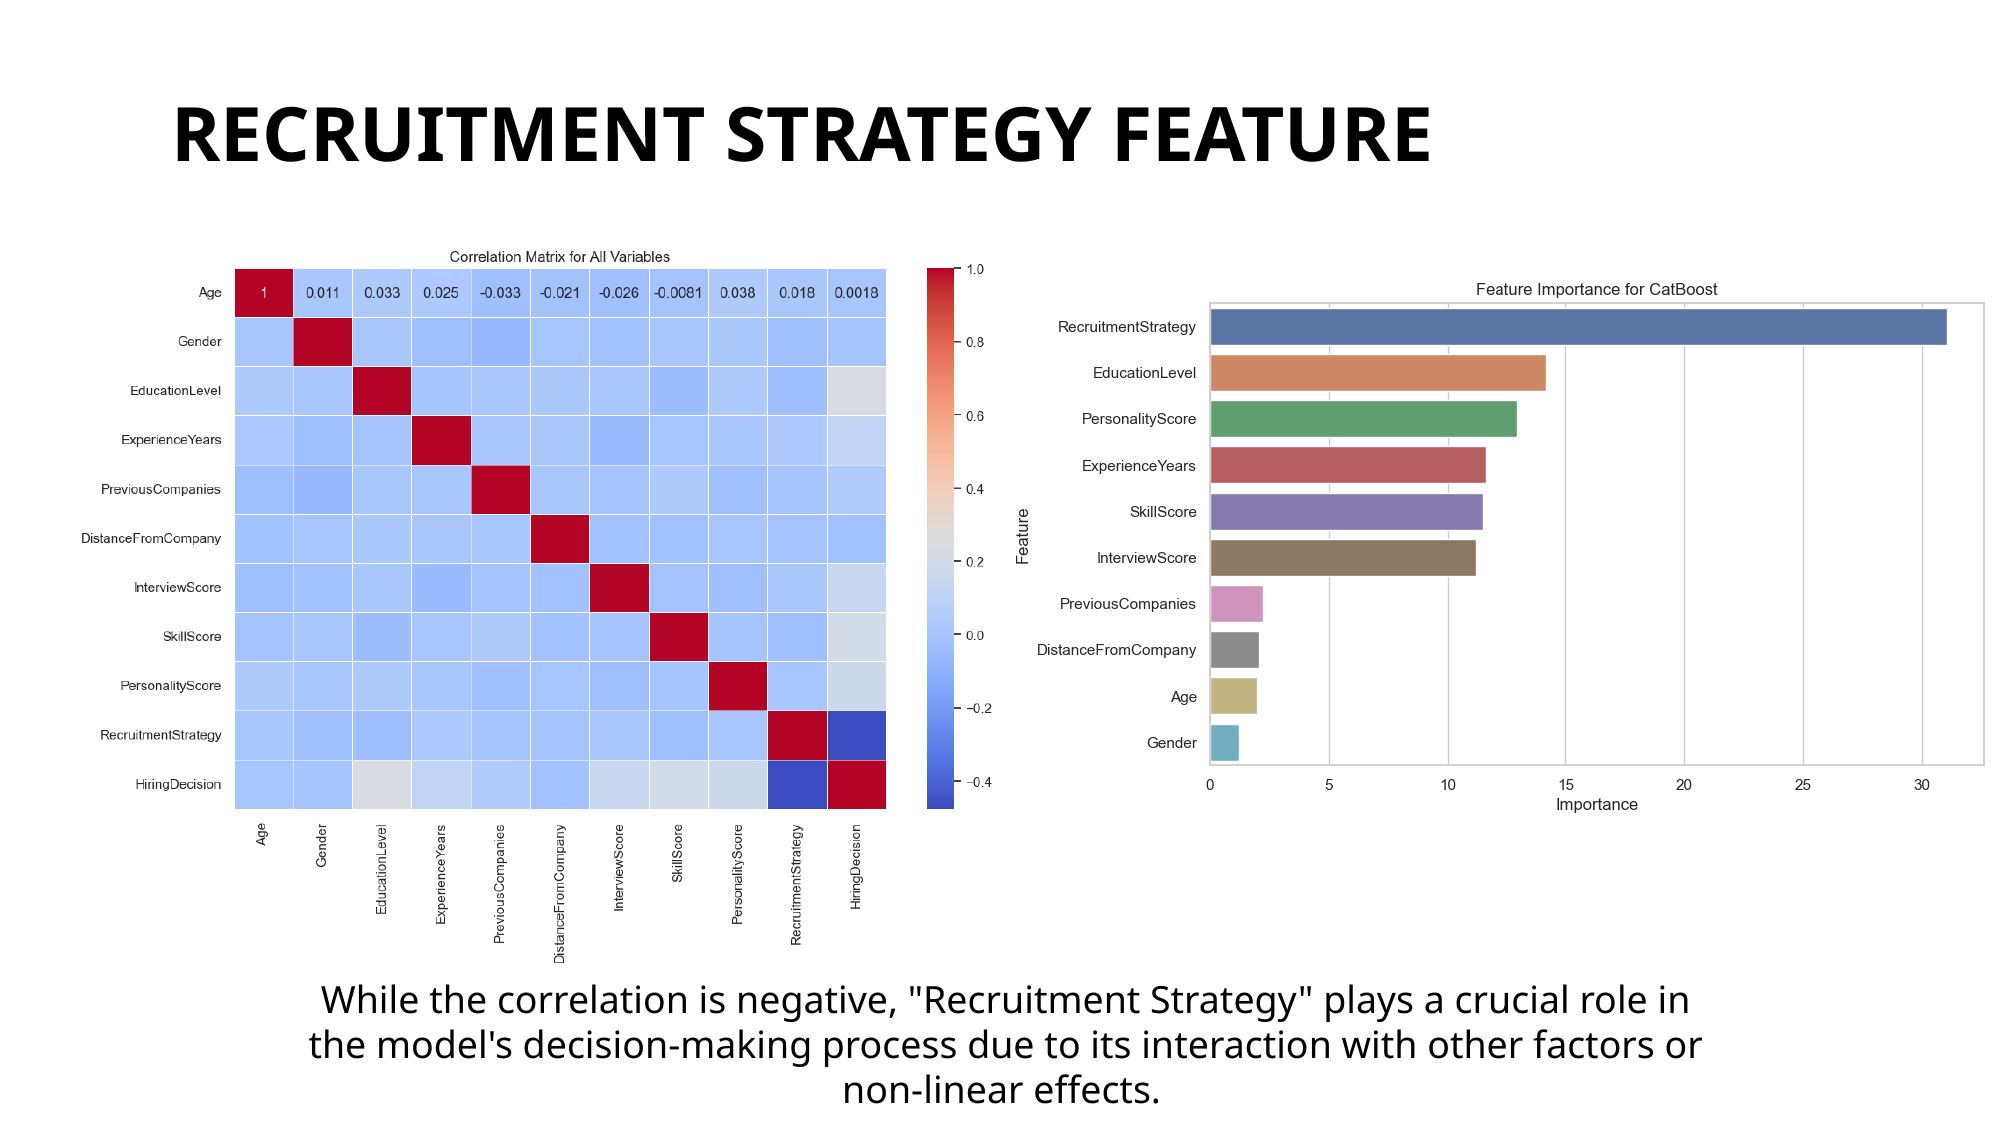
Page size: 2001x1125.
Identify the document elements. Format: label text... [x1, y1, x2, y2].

text_box While the correlation is negative, "Recruitment Strategy" plays a crucial role in the model's decision-making process due to its interaction with other factors or non-linear effects. [283, 969, 1730, 1119]
title Recruitment strategy feature [156, 79, 1845, 184]
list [72, 242, 1000, 970]
picture [1006, 273, 1993, 822]
